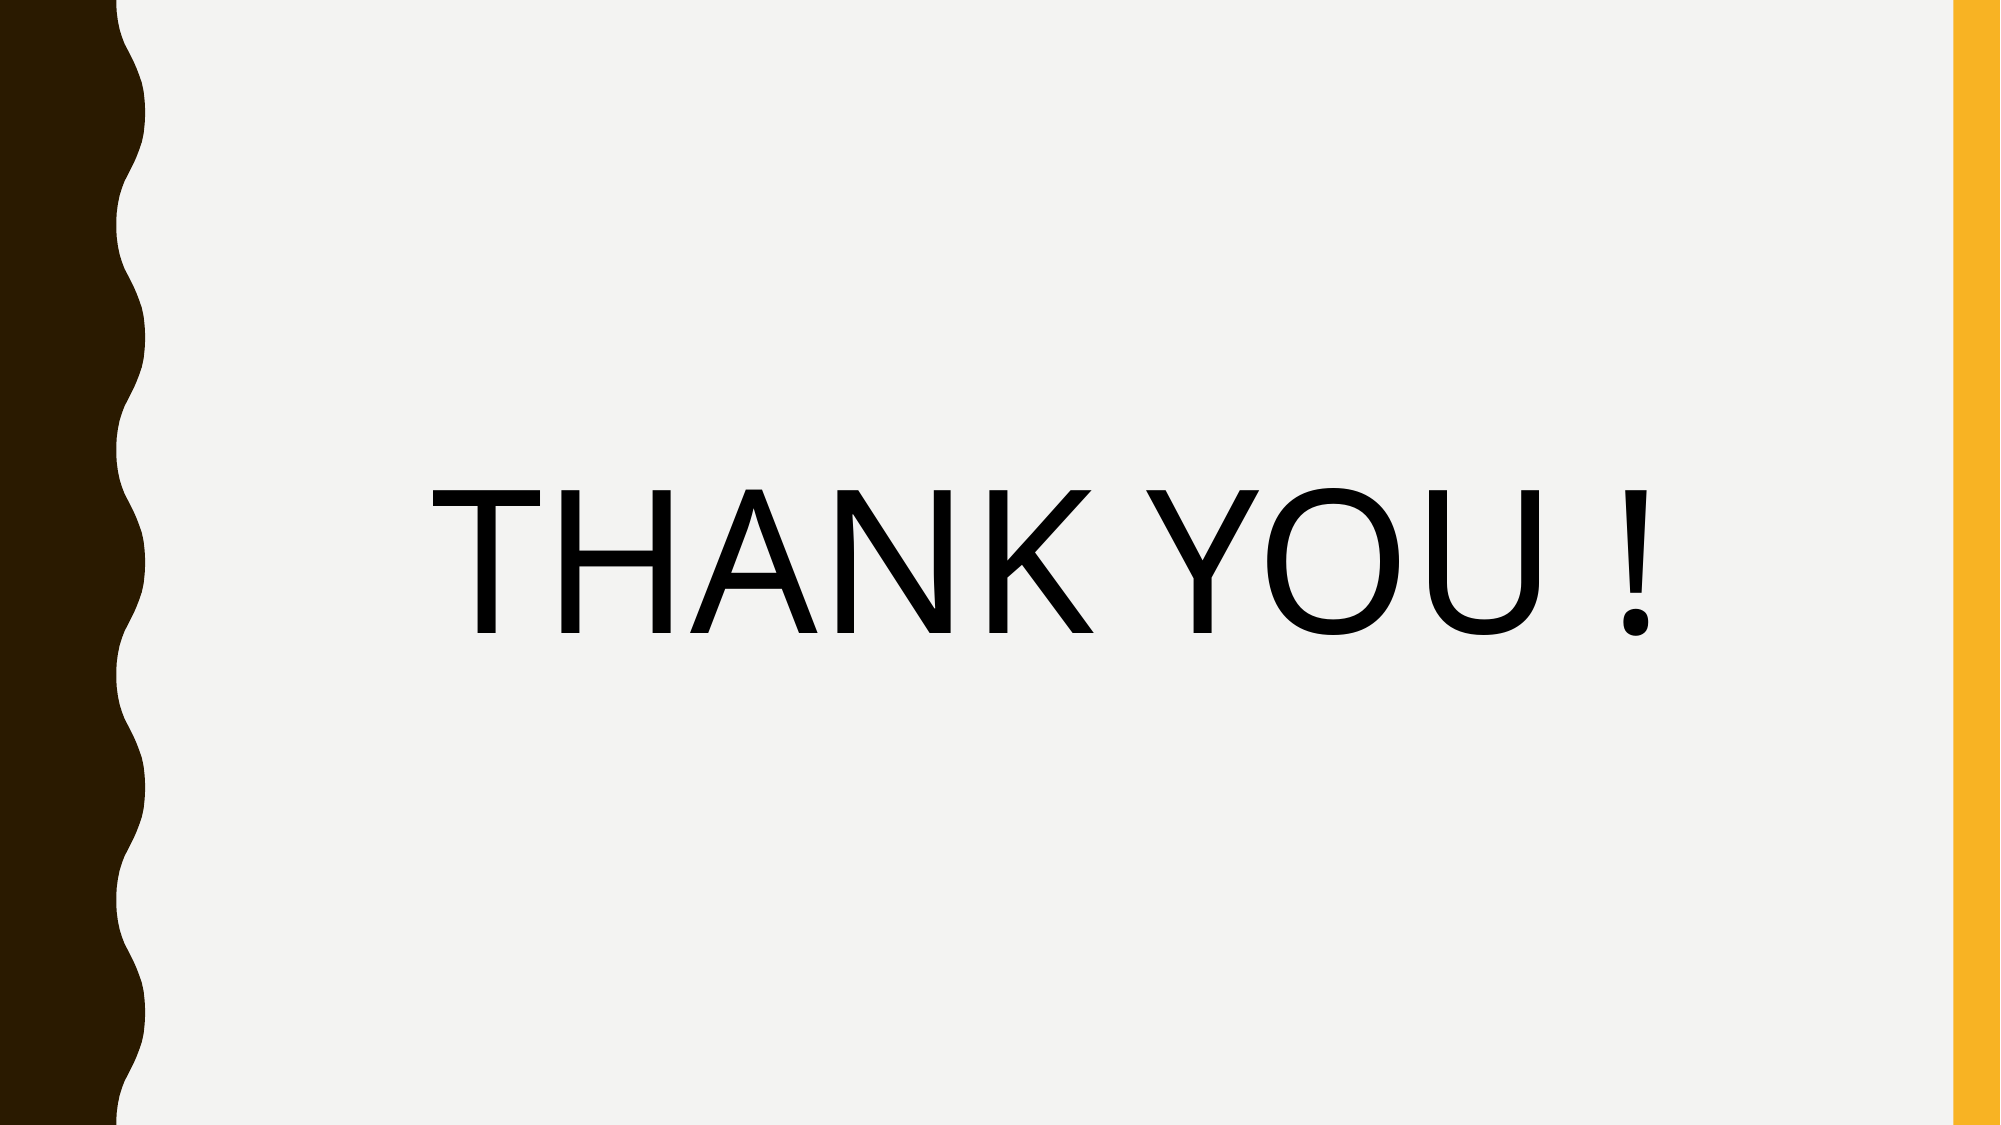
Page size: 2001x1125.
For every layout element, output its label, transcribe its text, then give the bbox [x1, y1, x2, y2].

title THANK YOU ! [212, 446, 1883, 691]
